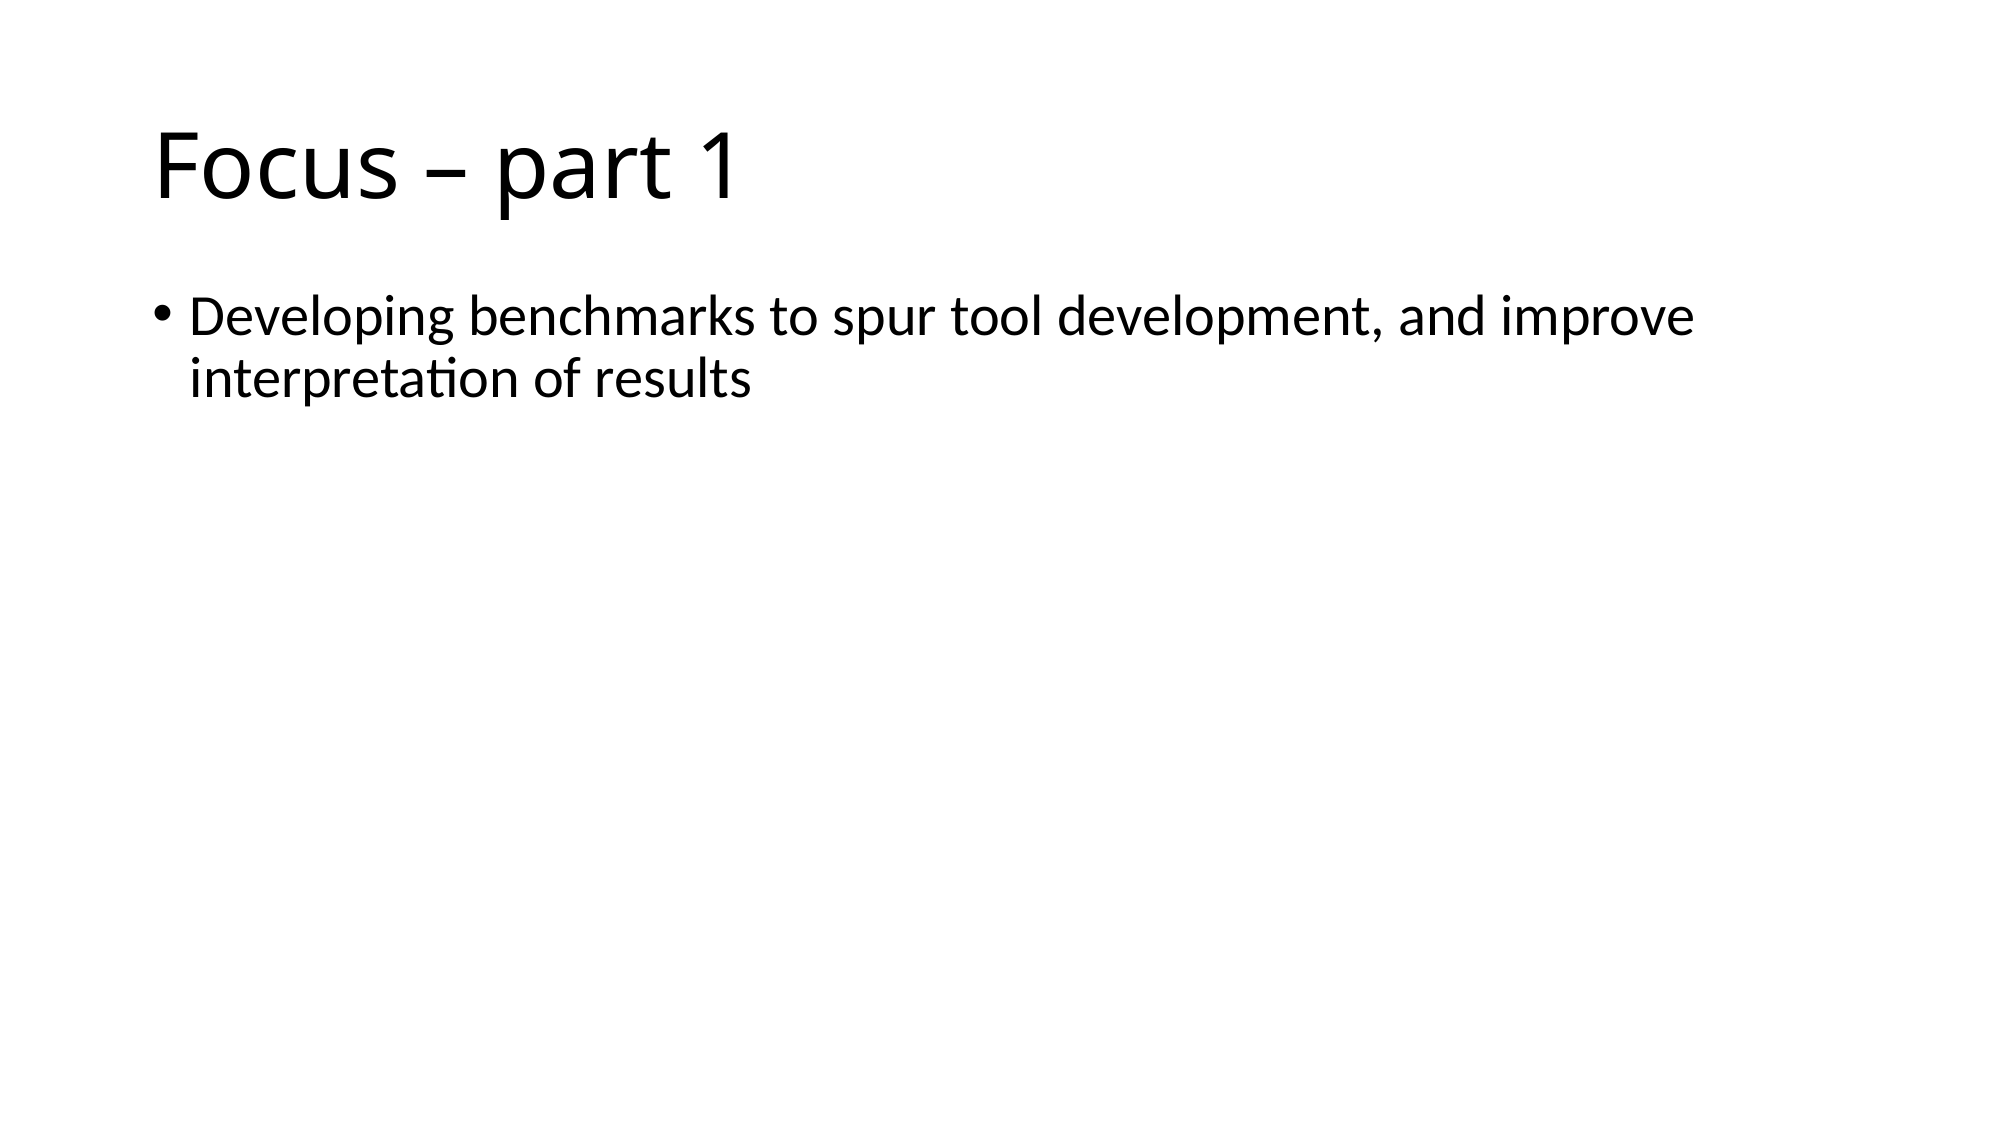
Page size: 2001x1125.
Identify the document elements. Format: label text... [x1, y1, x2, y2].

title Focus – part 1 [137, 59, 1863, 277]
list Developing benchmarks to spur tool development, and improve interpretation of results [137, 277, 1863, 1043]
